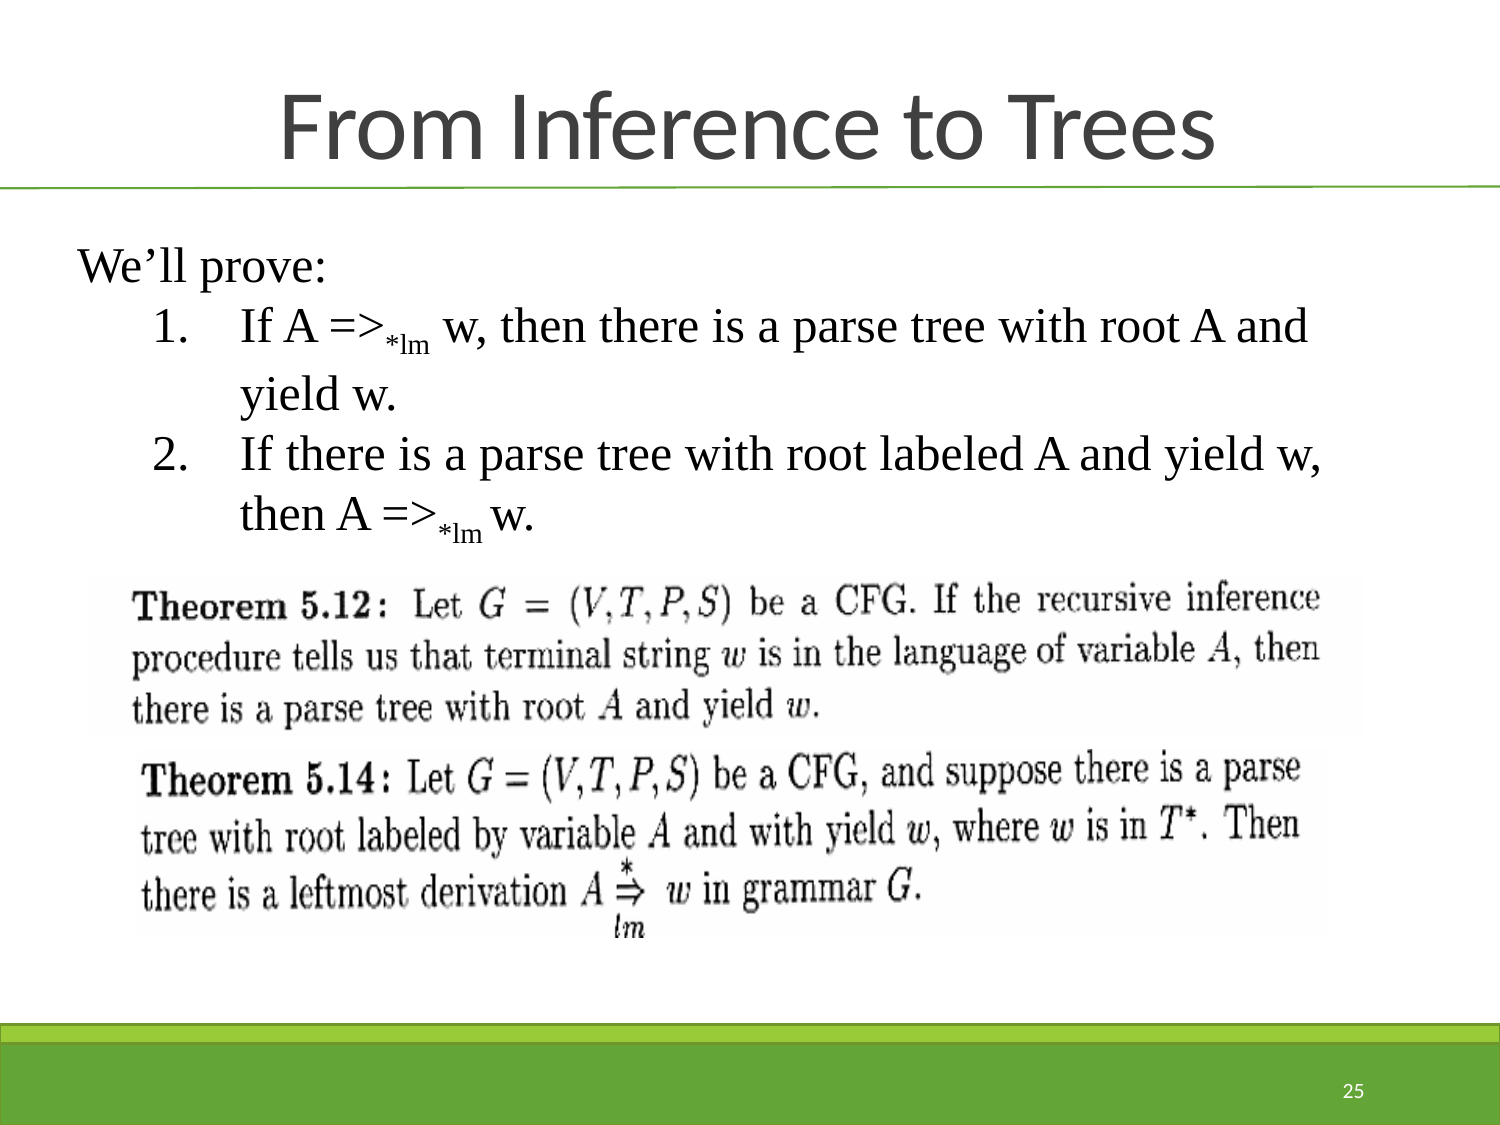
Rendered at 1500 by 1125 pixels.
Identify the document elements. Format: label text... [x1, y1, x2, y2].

picture [136, 749, 1331, 938]
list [86, 574, 1363, 738]
text_box We’ll prove: If A =>*lm w, then there is a parse tree with root A and yield w. If there is a parse tree with root labeled A and yield w, then A =>*lm w. [62, 224, 1425, 617]
slide_number 25 [1218, 1059, 1380, 1120]
title From Inference to Trees [72, 37, 1423, 188]
